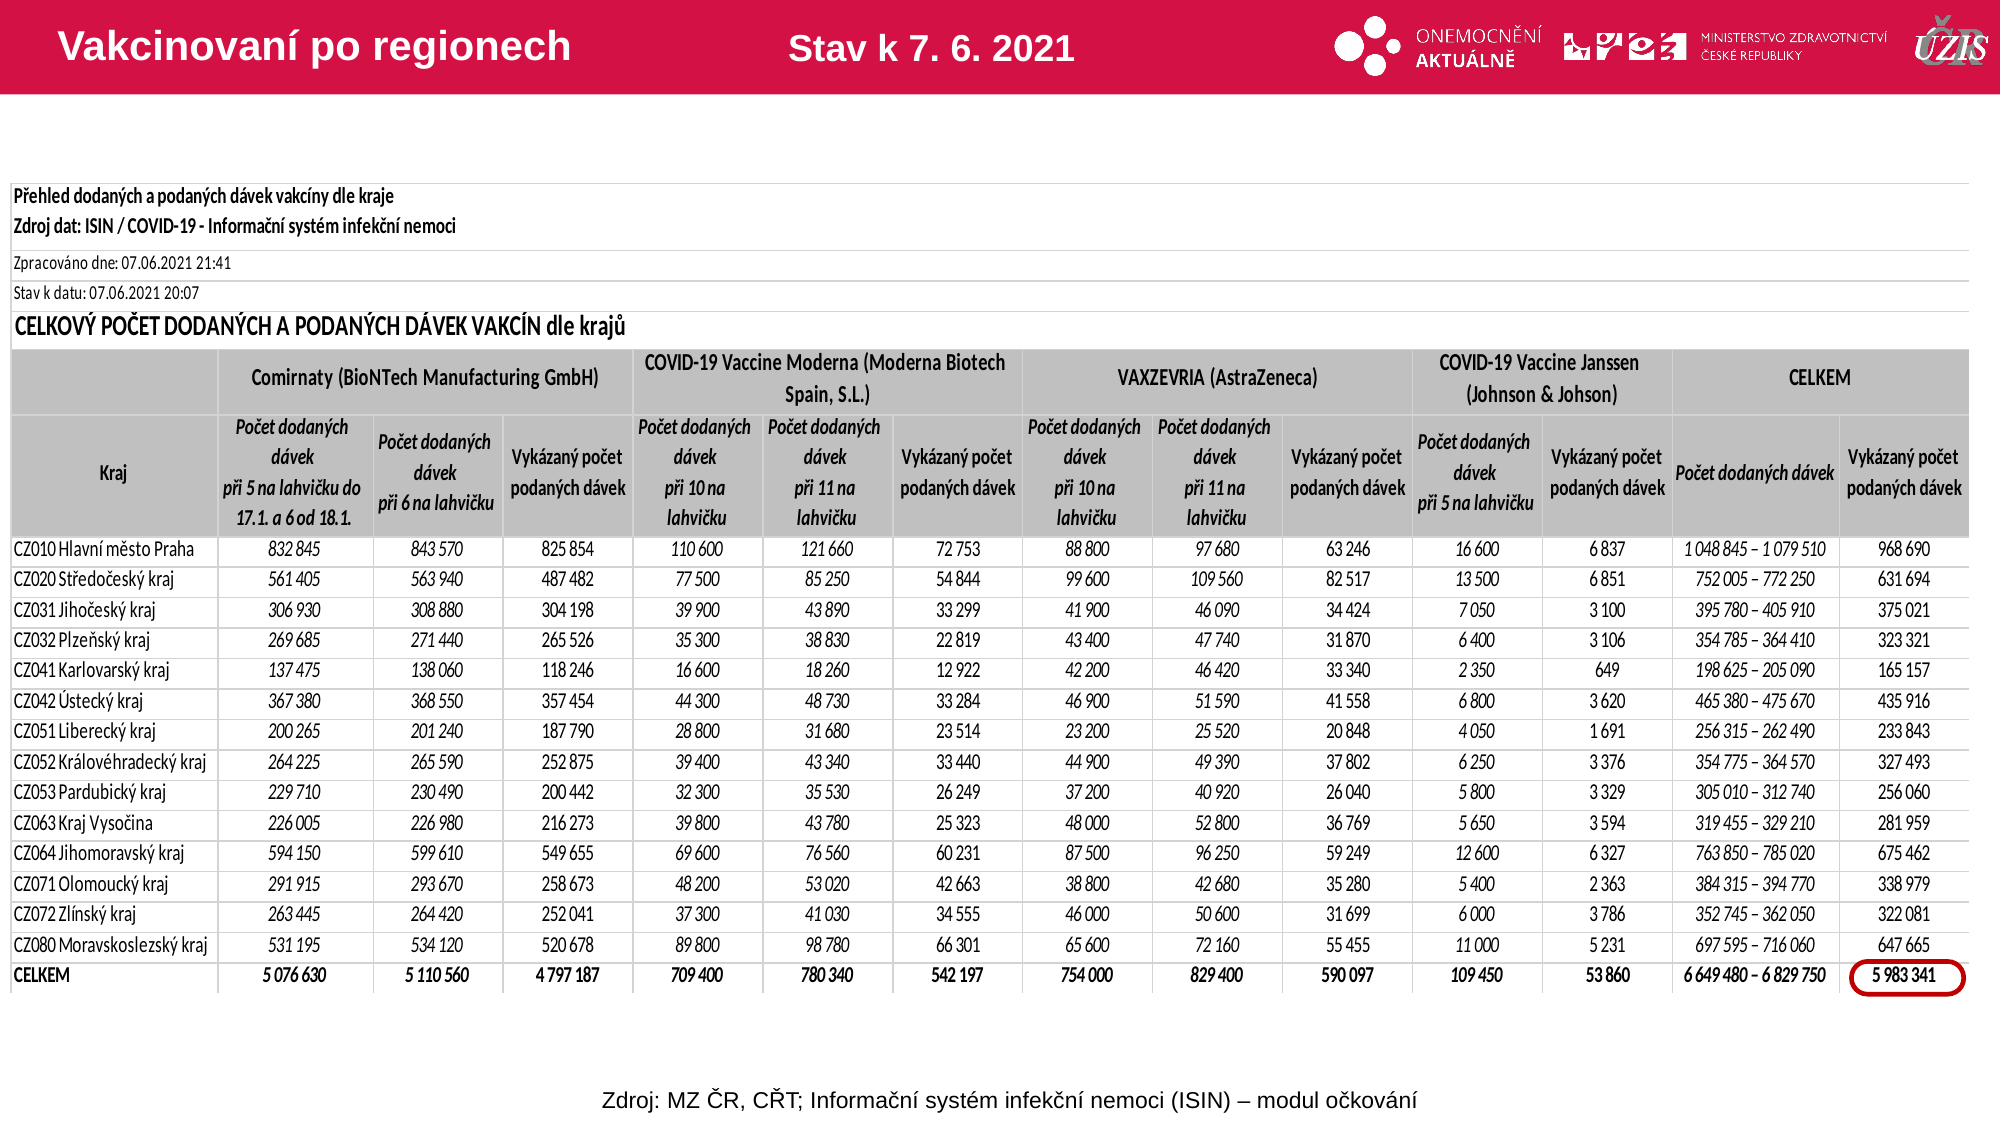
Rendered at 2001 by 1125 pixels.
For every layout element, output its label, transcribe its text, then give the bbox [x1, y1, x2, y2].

picture [1334, 16, 1542, 76]
text_box Zdroj: MZ ČR, CŘT; Informační systém infekční nemoci (ISIN) – modul očkování [587, 1078, 1434, 1121]
picture [1915, 15, 1989, 66]
picture [1563, 31, 1888, 60]
text_box Stav k 7. 6. 2021 [773, 16, 1218, 77]
picture [10, 182, 1970, 995]
title Vakcinovaní po regionech [42, 0, 1262, 95]
